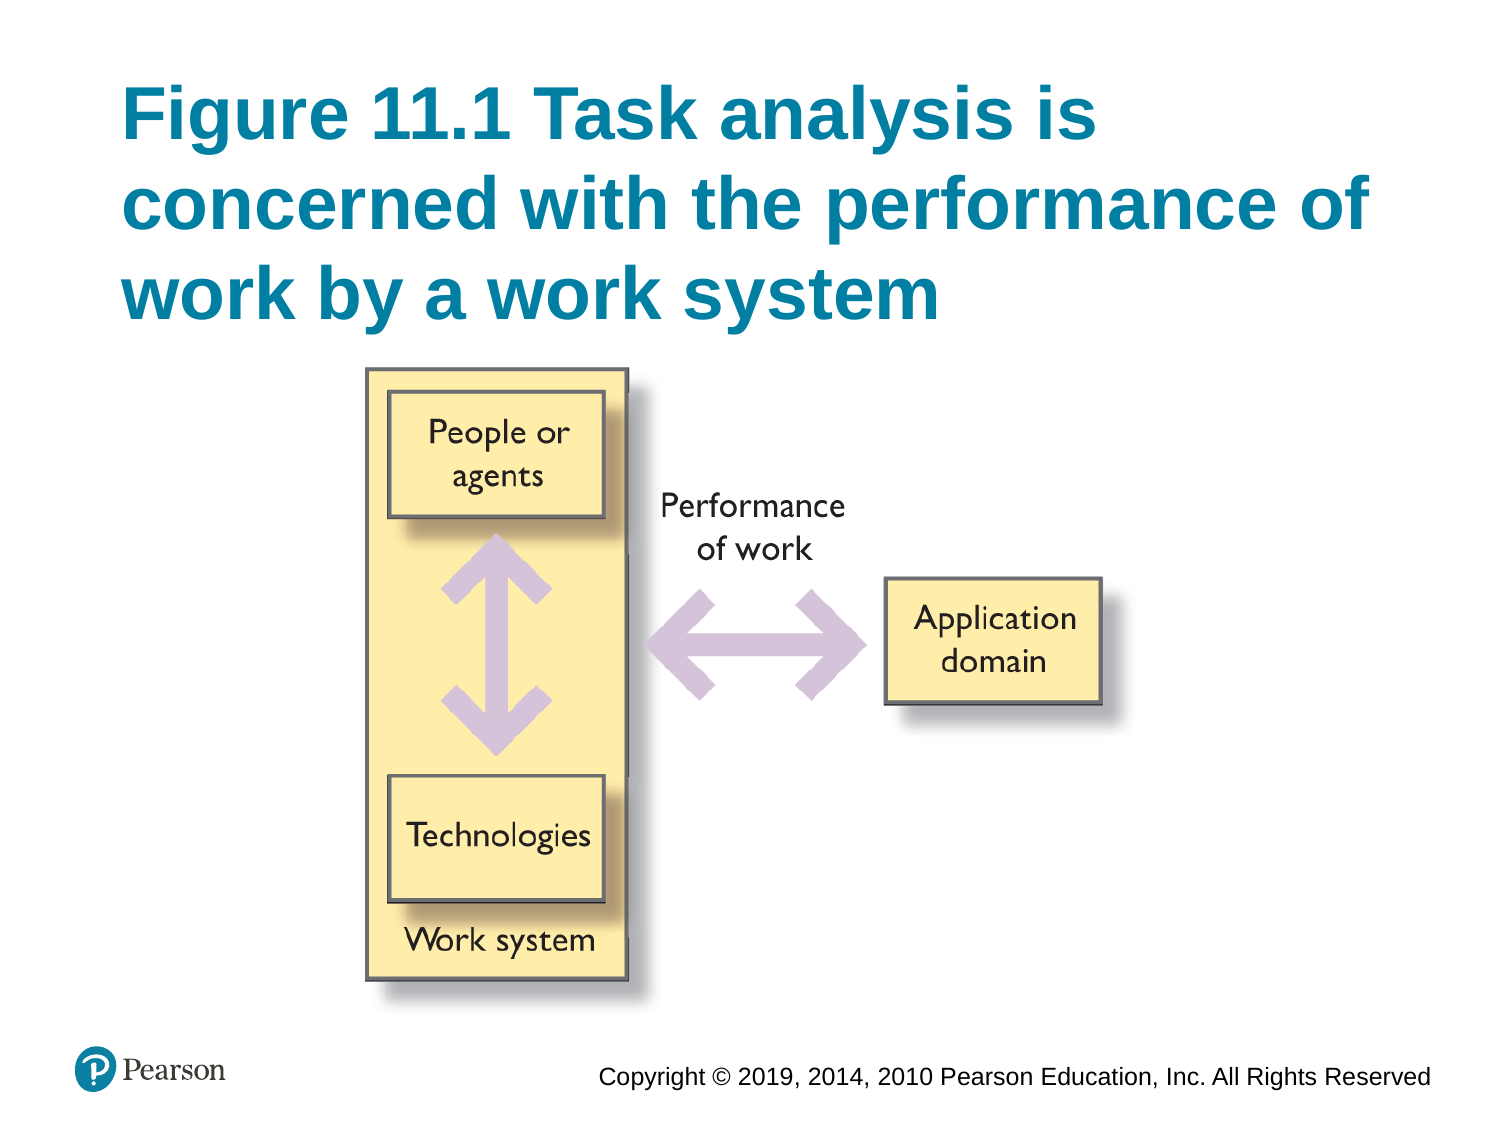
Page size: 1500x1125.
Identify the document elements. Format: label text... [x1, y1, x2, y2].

title Figure 11.1 Task analysis is concerned with the performance of work by a work system [106, 18, 1453, 381]
picture [364, 367, 1136, 1015]
